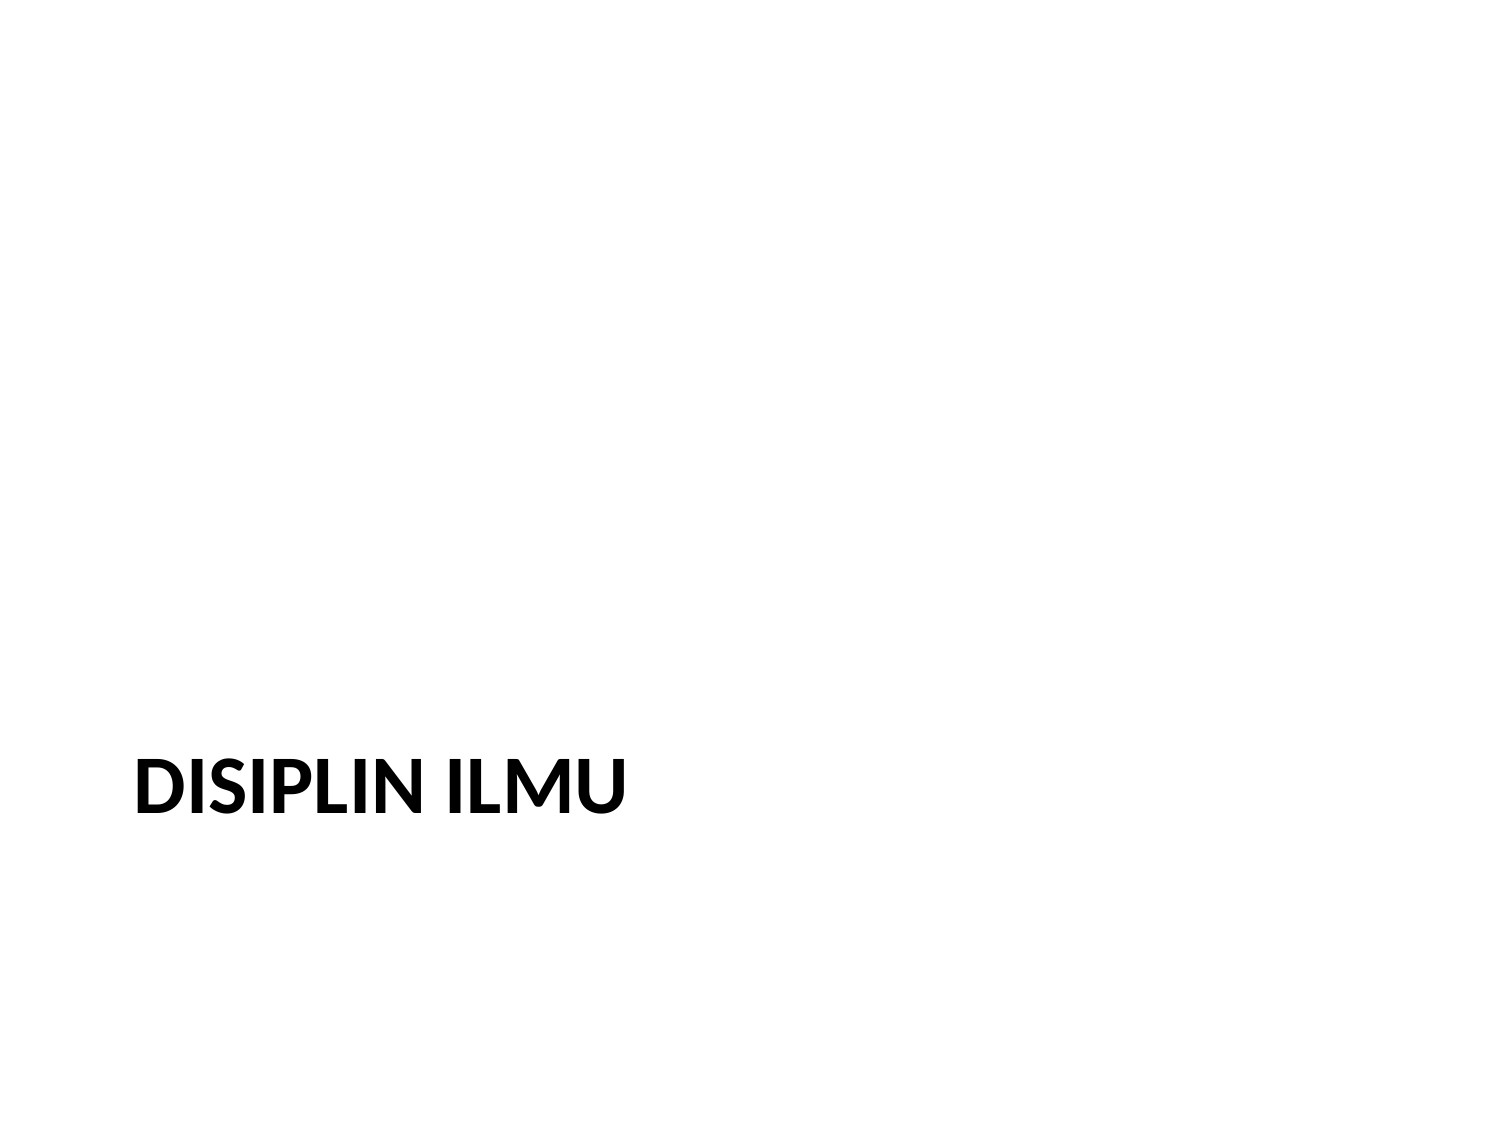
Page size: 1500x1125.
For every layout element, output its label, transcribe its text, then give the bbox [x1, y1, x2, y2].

title DISIPLIN ILMU [118, 722, 1394, 947]
